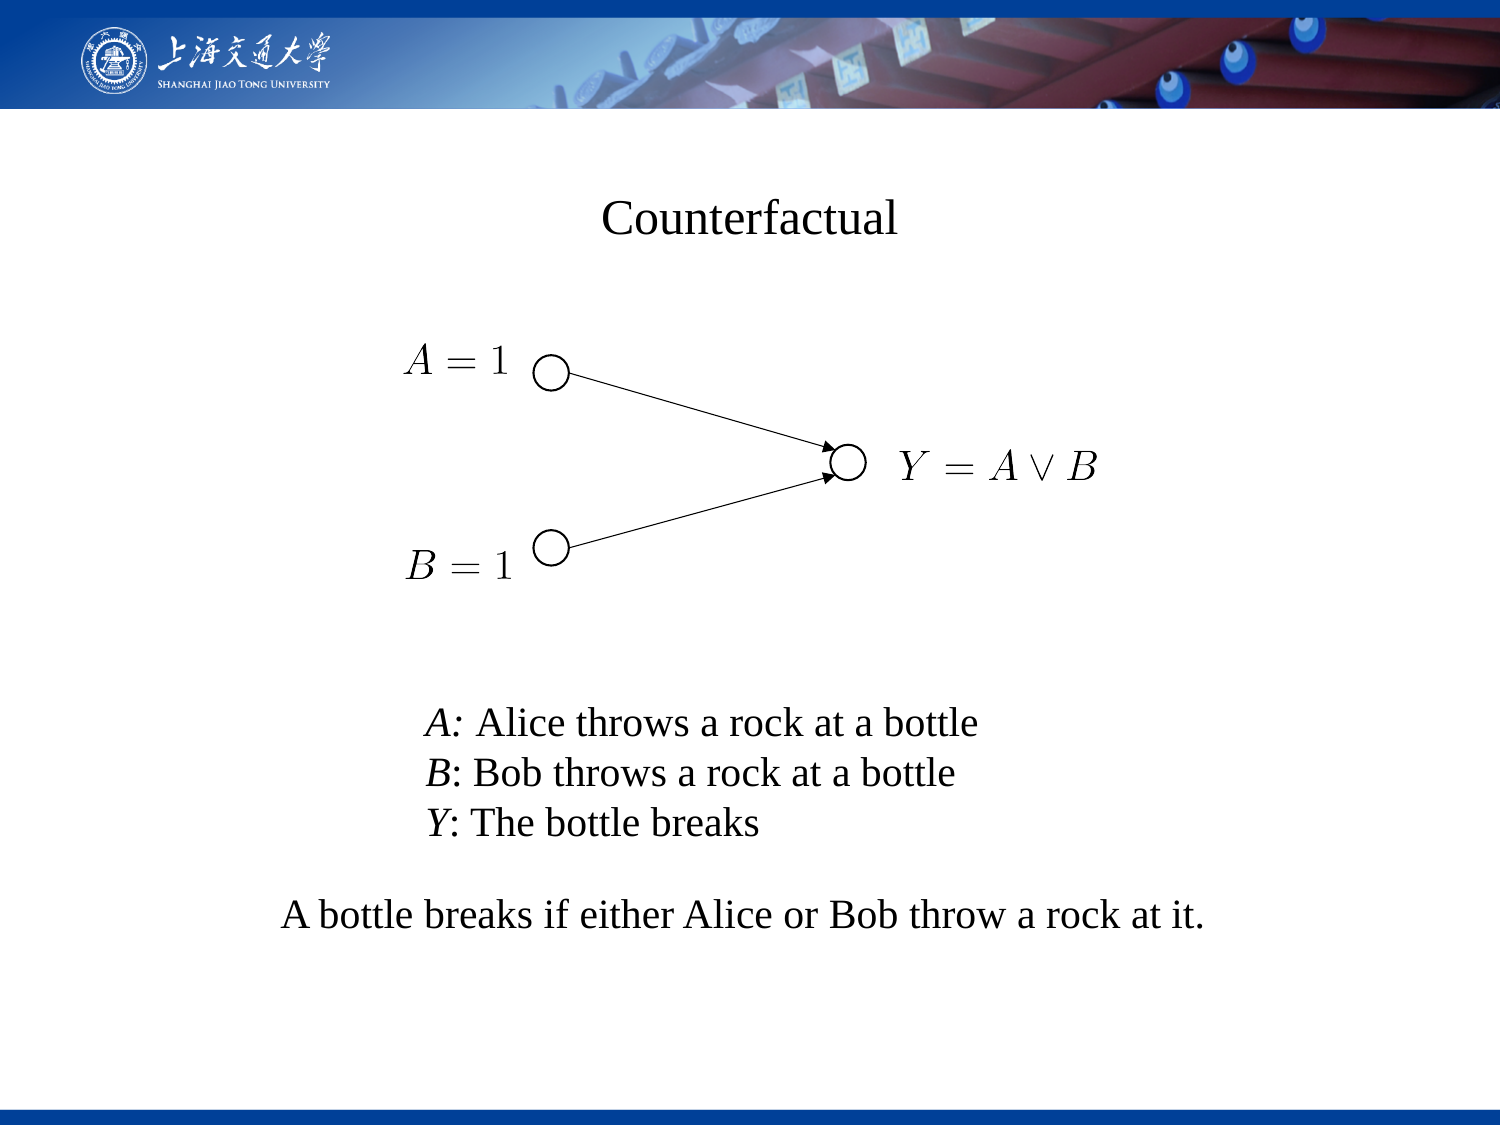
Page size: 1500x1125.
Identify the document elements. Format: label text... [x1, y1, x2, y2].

picture [0, 18, 1500, 109]
text_box A: Alice throws a rock at a bottle B: Bob throws a rock at a bottle Y: The bottle breaks [410, 687, 995, 853]
text_box A bottle breaks if either Alice or Bob throw a rock at it. [265, 879, 1235, 945]
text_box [403, 343, 1097, 579]
text_box Counterfactual [586, 177, 914, 252]
